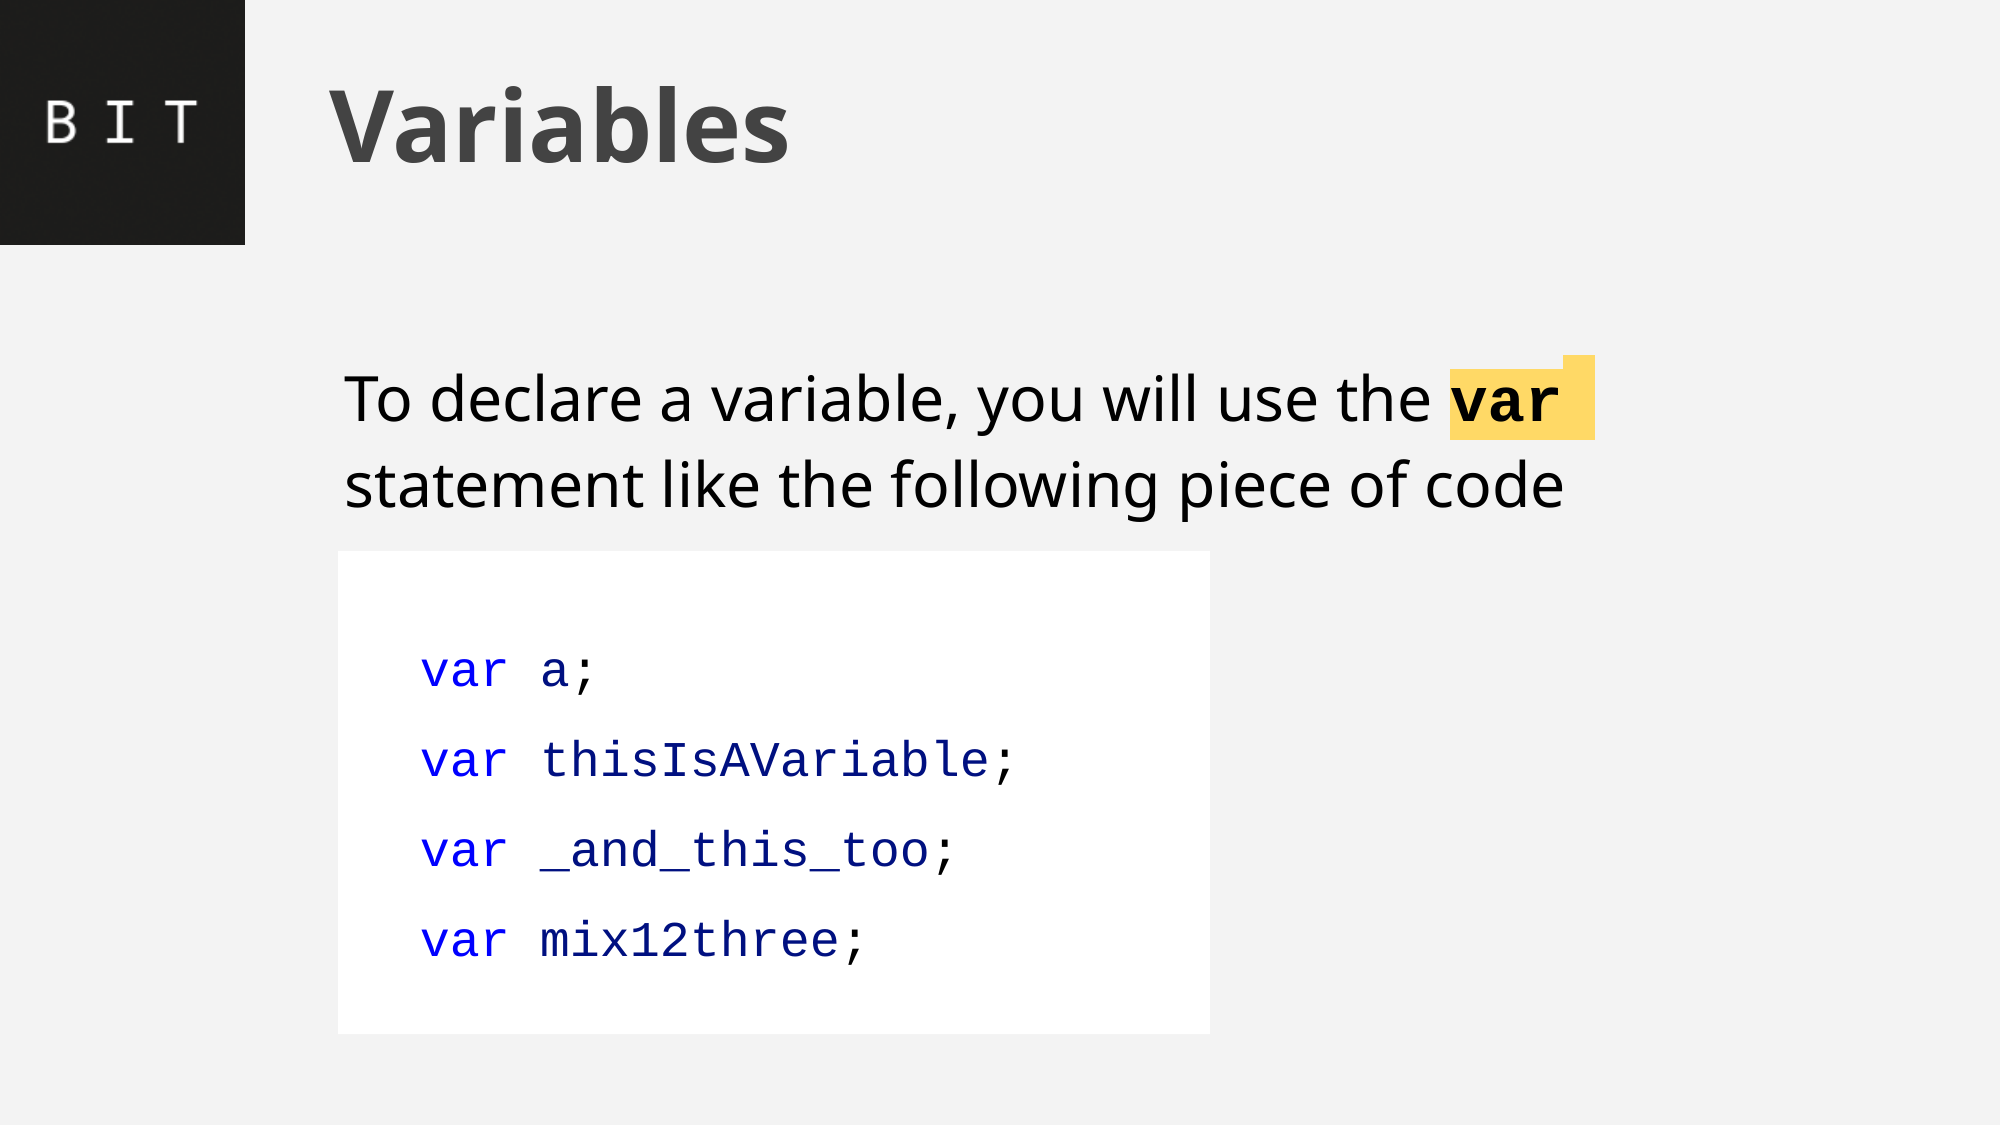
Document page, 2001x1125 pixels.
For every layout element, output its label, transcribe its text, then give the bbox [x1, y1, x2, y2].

picture [0, 0, 245, 245]
text_box Variables [314, 0, 1809, 245]
text_box To declare a variable, you will use the var statement like the following piece of code var a; var thisIsAVariable; var _and_this_too; var mix12three; [329, 279, 1799, 1035]
